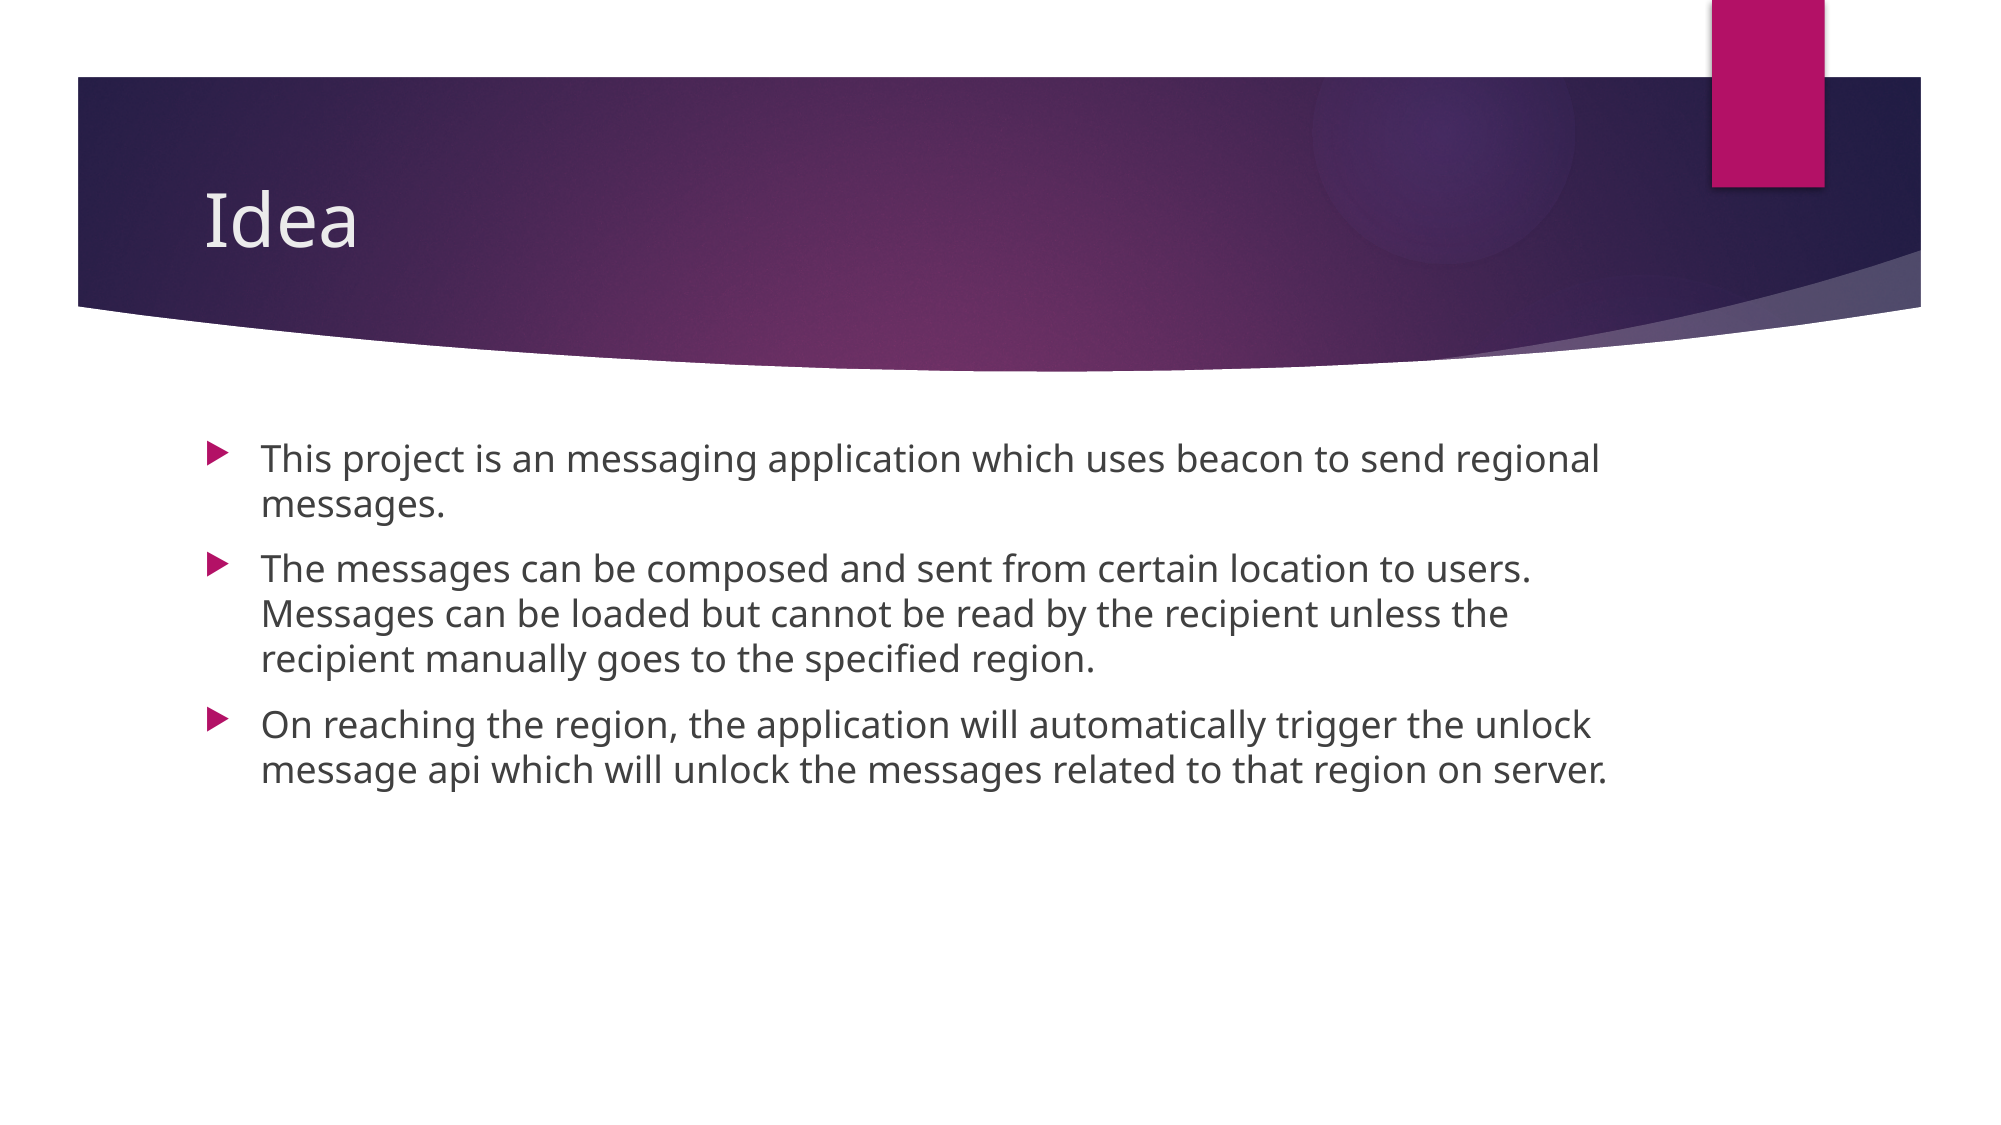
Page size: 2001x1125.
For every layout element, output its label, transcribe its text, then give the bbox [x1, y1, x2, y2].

title Idea [189, 159, 1627, 276]
list This project is an messaging application which uses beacon to send regional messages. The messages can be composed and sent from certain location to users. Messages can be loaded but cannot be read by the recipient unless the recipient manually goes to the specified region. On reaching the region, the application will automatically trigger the unlock message api which will unlock the messages related to that region on server. [189, 427, 1638, 988]
